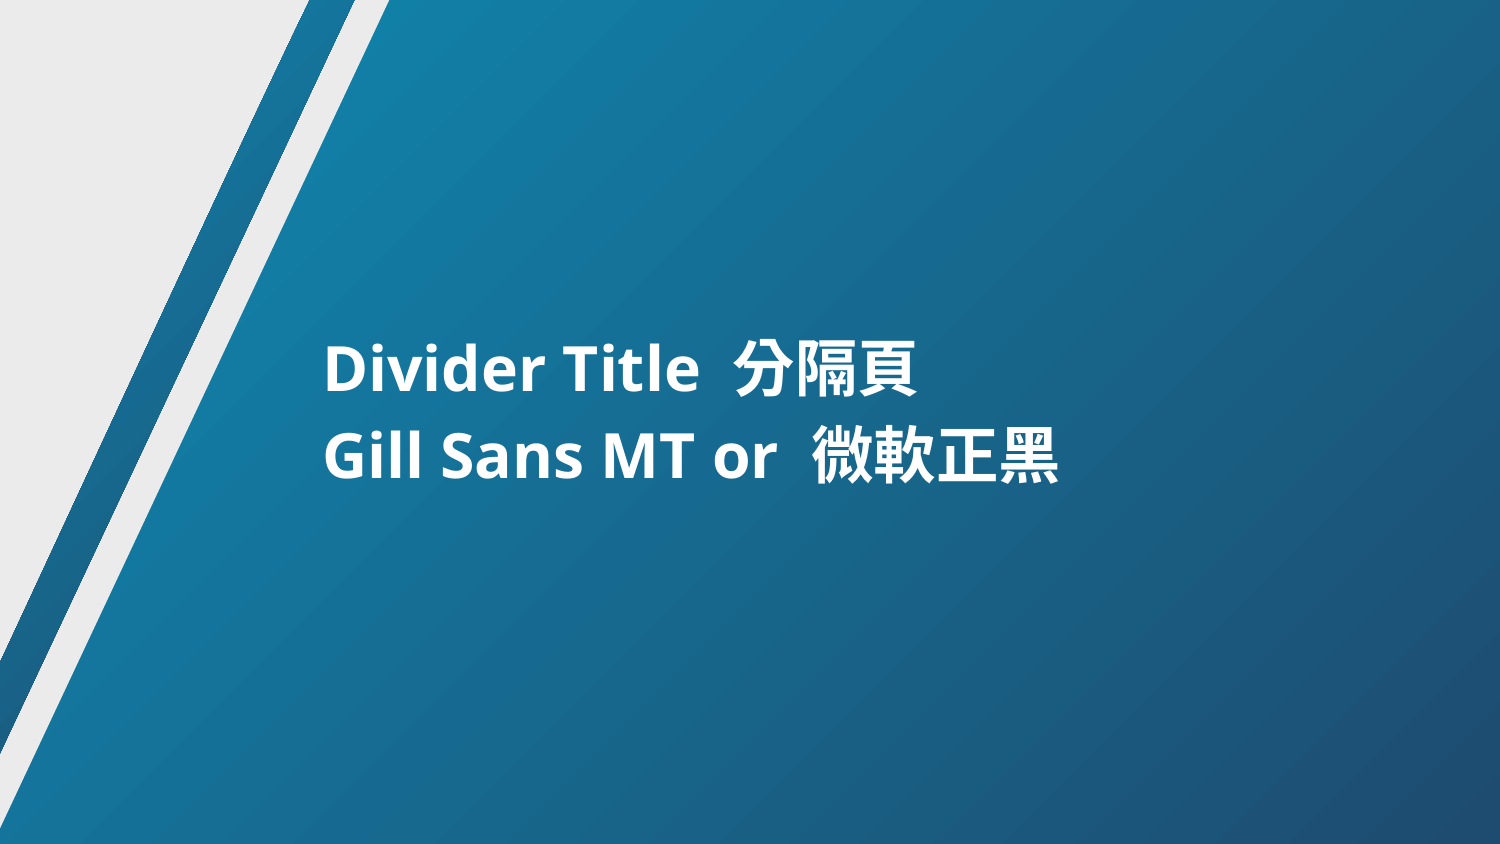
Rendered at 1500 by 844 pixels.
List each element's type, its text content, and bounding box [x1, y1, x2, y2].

list Divider Title 分隔頁 Gill Sans MT or 微軟正黑 [307, 321, 1452, 791]
